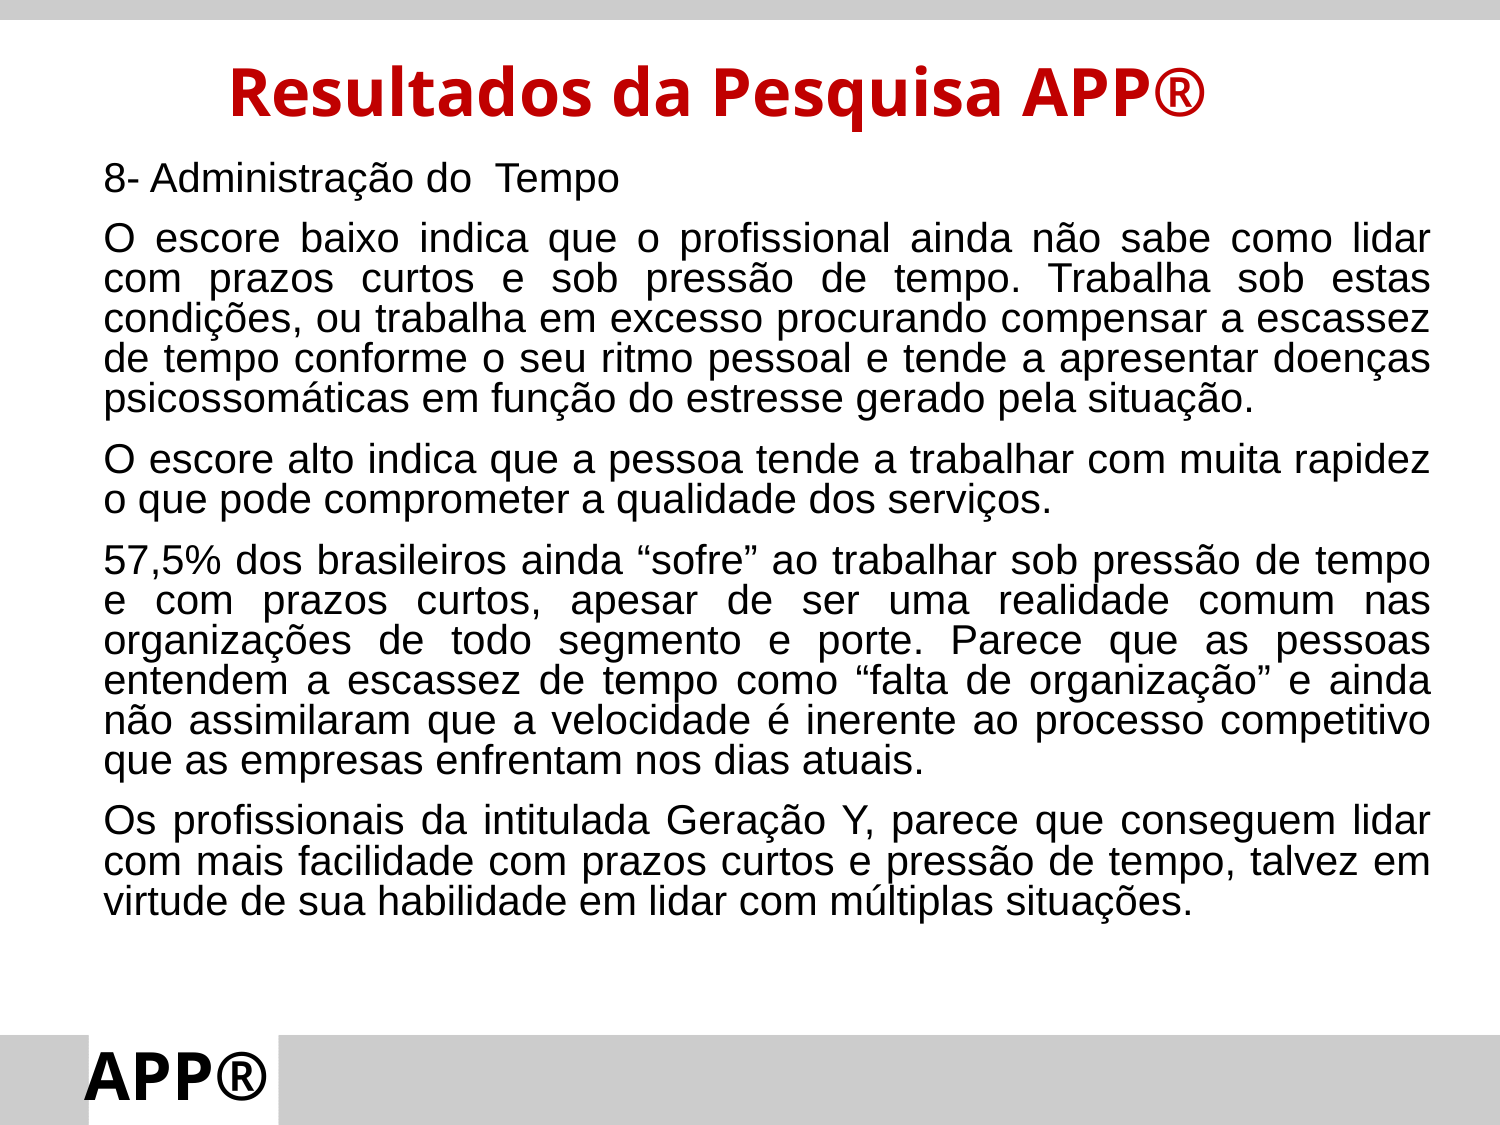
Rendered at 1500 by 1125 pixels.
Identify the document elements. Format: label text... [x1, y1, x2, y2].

text_box 8- Administração do Tempo O escore baixo indica que o profissional ainda não sabe como lidar com prazos curtos e sob pressão de tempo. Trabalha sob estas condições, ou trabalha em excesso procurando compensar a escassez de tempo conforme o seu ritmo pessoal e tende a apresentar doenças psicossomáticas em função do estresse gerado pela situação. O escore alto indica que a pessoa tende a trabalhar com muita rapidez o que pode comprometer a qualidade dos serviços. 57,5% dos brasileiros ainda “sofre” ao trabalhar sob pressão de tempo e com prazos curtos, apesar de ser uma realidade comum nas organizações de todo segmento e porte. Parece que as pessoas entendem a escassez de tempo como “falta de organização” e ainda não assimilaram que a velocidade é inerente ao processo competitivo que as empresas enfrentam nos dias atuais. Os profissionais da intitulada Geração Y, parece que conseguem lidar com mais facilidade com prazos curtos e pressão de tempo, talvez em virtude de sua habilidade em lidar com múltiplas situações. [88, 152, 1447, 931]
text_box Resultados da Pesquisa APP® [159, 42, 1294, 138]
